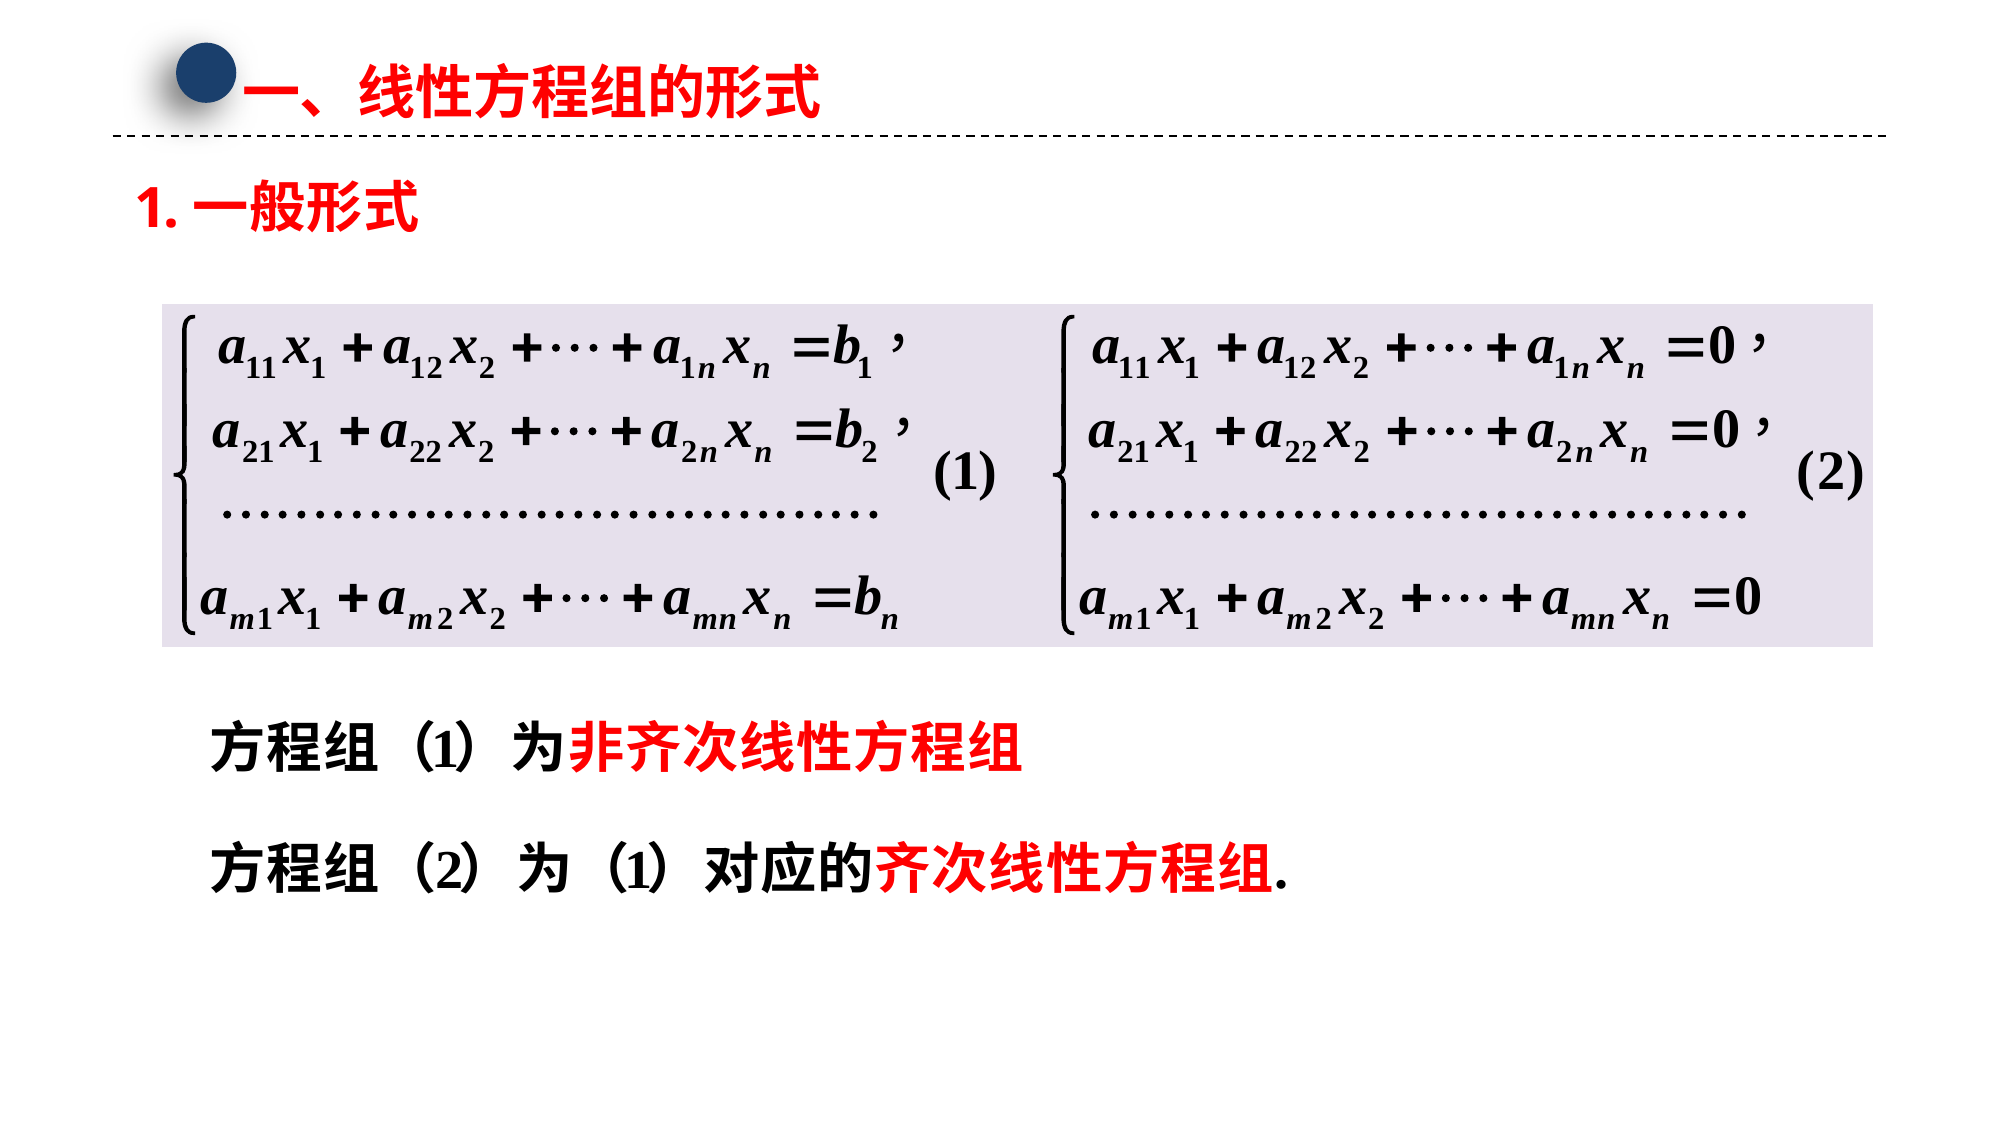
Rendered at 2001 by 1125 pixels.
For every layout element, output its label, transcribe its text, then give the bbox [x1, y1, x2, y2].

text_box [205, 711, 1032, 781]
text_box 一、线性方程组的形式 [227, 12, 1314, 133]
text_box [205, 833, 1294, 903]
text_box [129, 171, 431, 247]
text_box [174, 40, 227, 105]
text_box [161, 303, 1873, 648]
